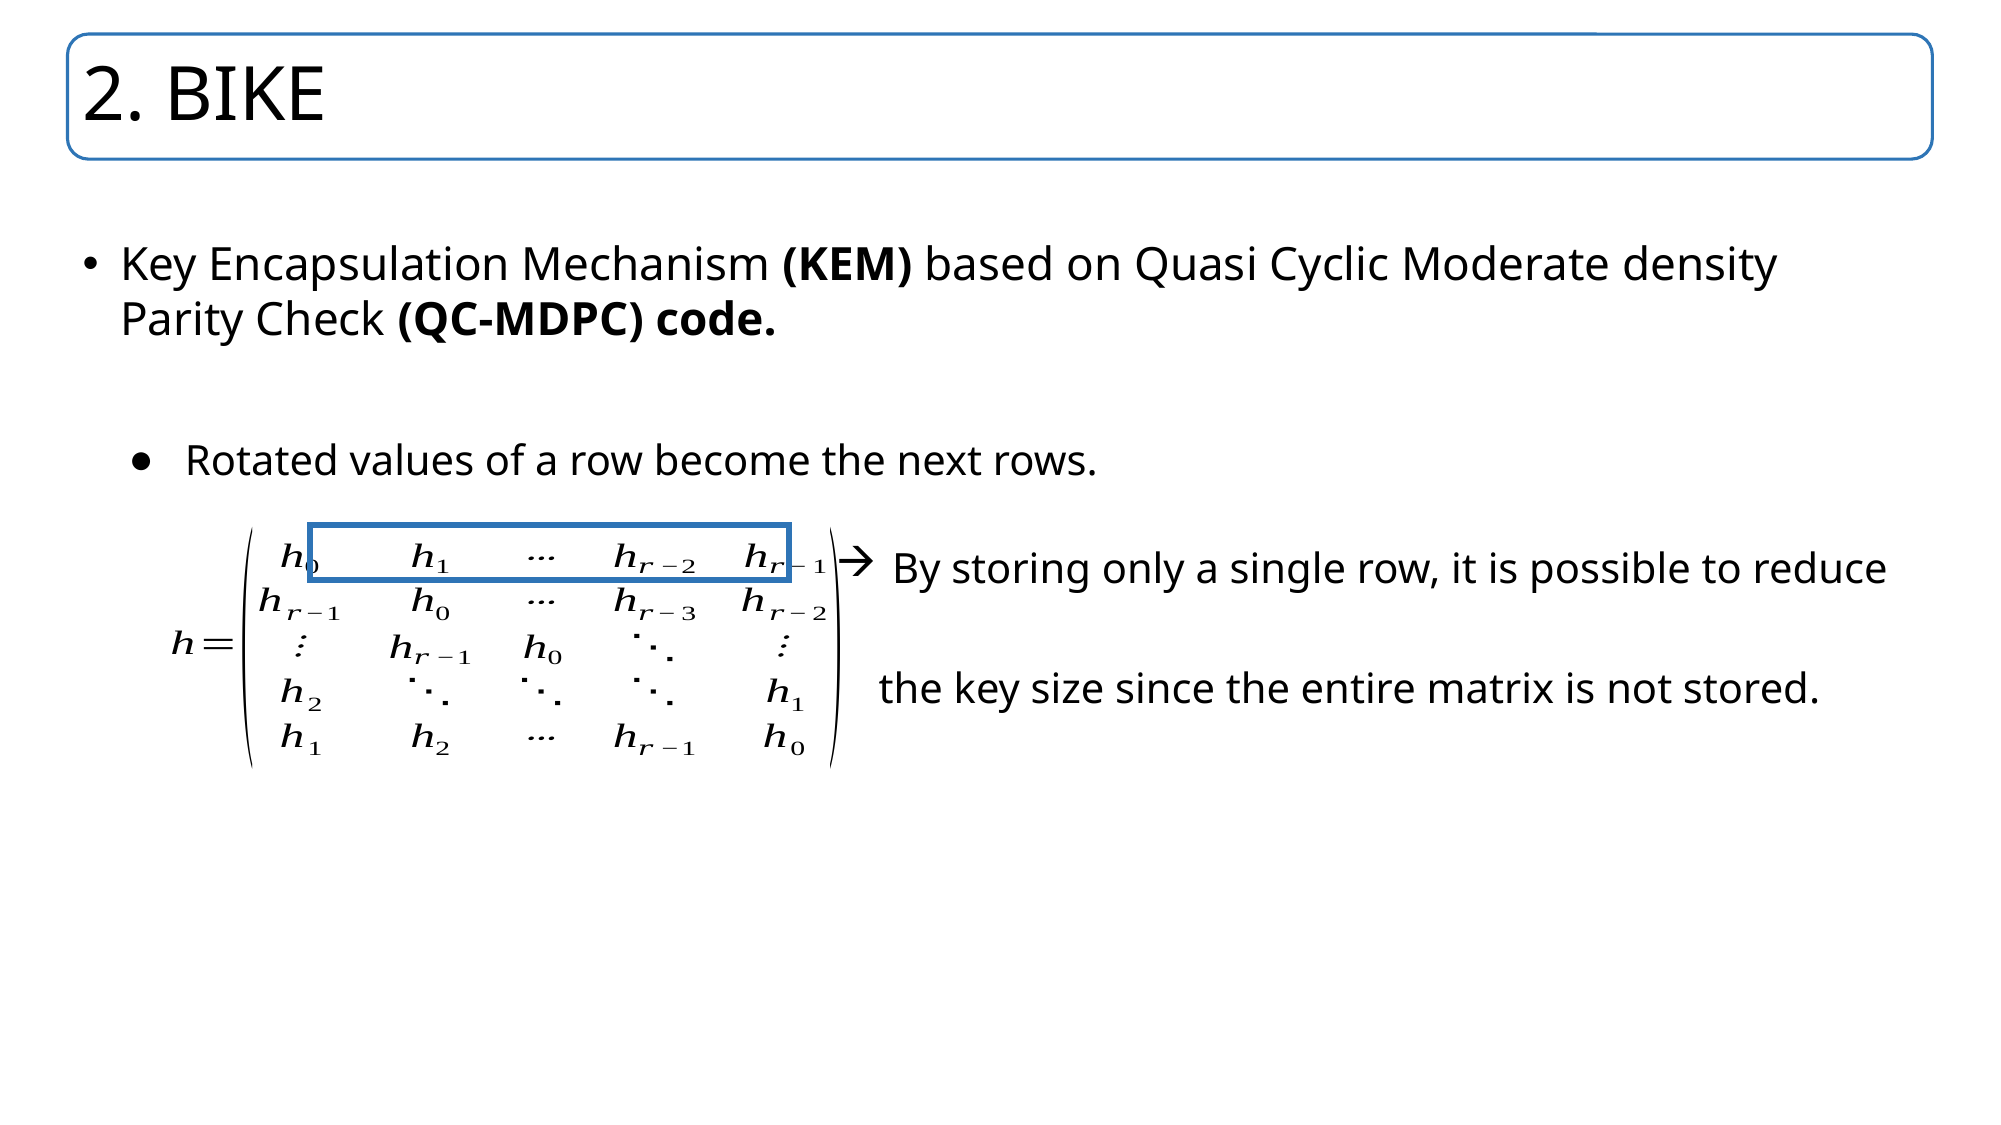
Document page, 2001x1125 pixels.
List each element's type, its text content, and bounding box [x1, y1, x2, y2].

text_box [309, 524, 790, 581]
text_box By storing only a single row, it is possible to reduce the key size since the entire matrix is not stored. [820, 524, 1907, 719]
text_box Rotated values of a row become the next rows. [20, 416, 1907, 492]
title 2. BIKE [67, 34, 1933, 160]
text_box Key Encapsulation Mechanism (KEM) based on Quasi Cyclic Moderate density Parity Check (QC-MDPC) code. [67, 227, 1925, 676]
